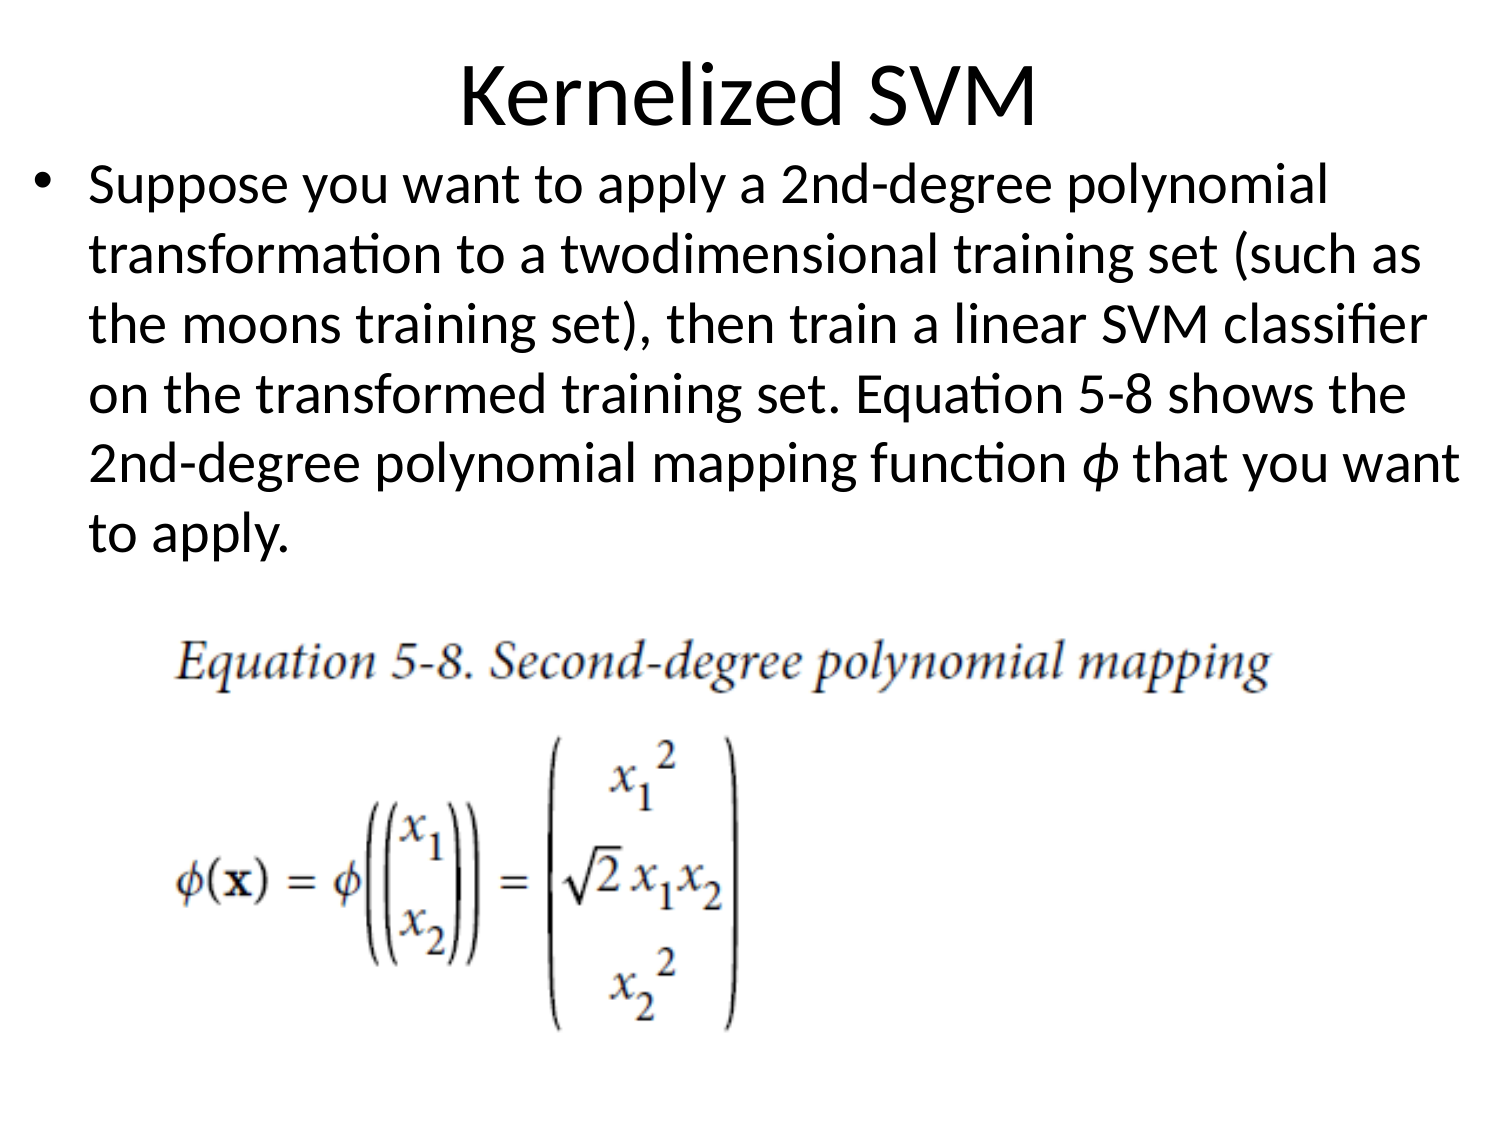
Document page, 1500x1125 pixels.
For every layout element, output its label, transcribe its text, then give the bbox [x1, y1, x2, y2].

picture [151, 597, 1301, 1048]
list Suppose you want to apply a 2nd-degree polynomial transformation to a twodimensional training set (such as the moons training set), then train a linear SVM classifier on the transformed training set. Equation 5-8 shows the 2nd-degree polynomial mapping function ϕ that you want to apply. [17, 137, 1500, 1118]
title Kernelized SVM [75, 0, 1425, 137]
